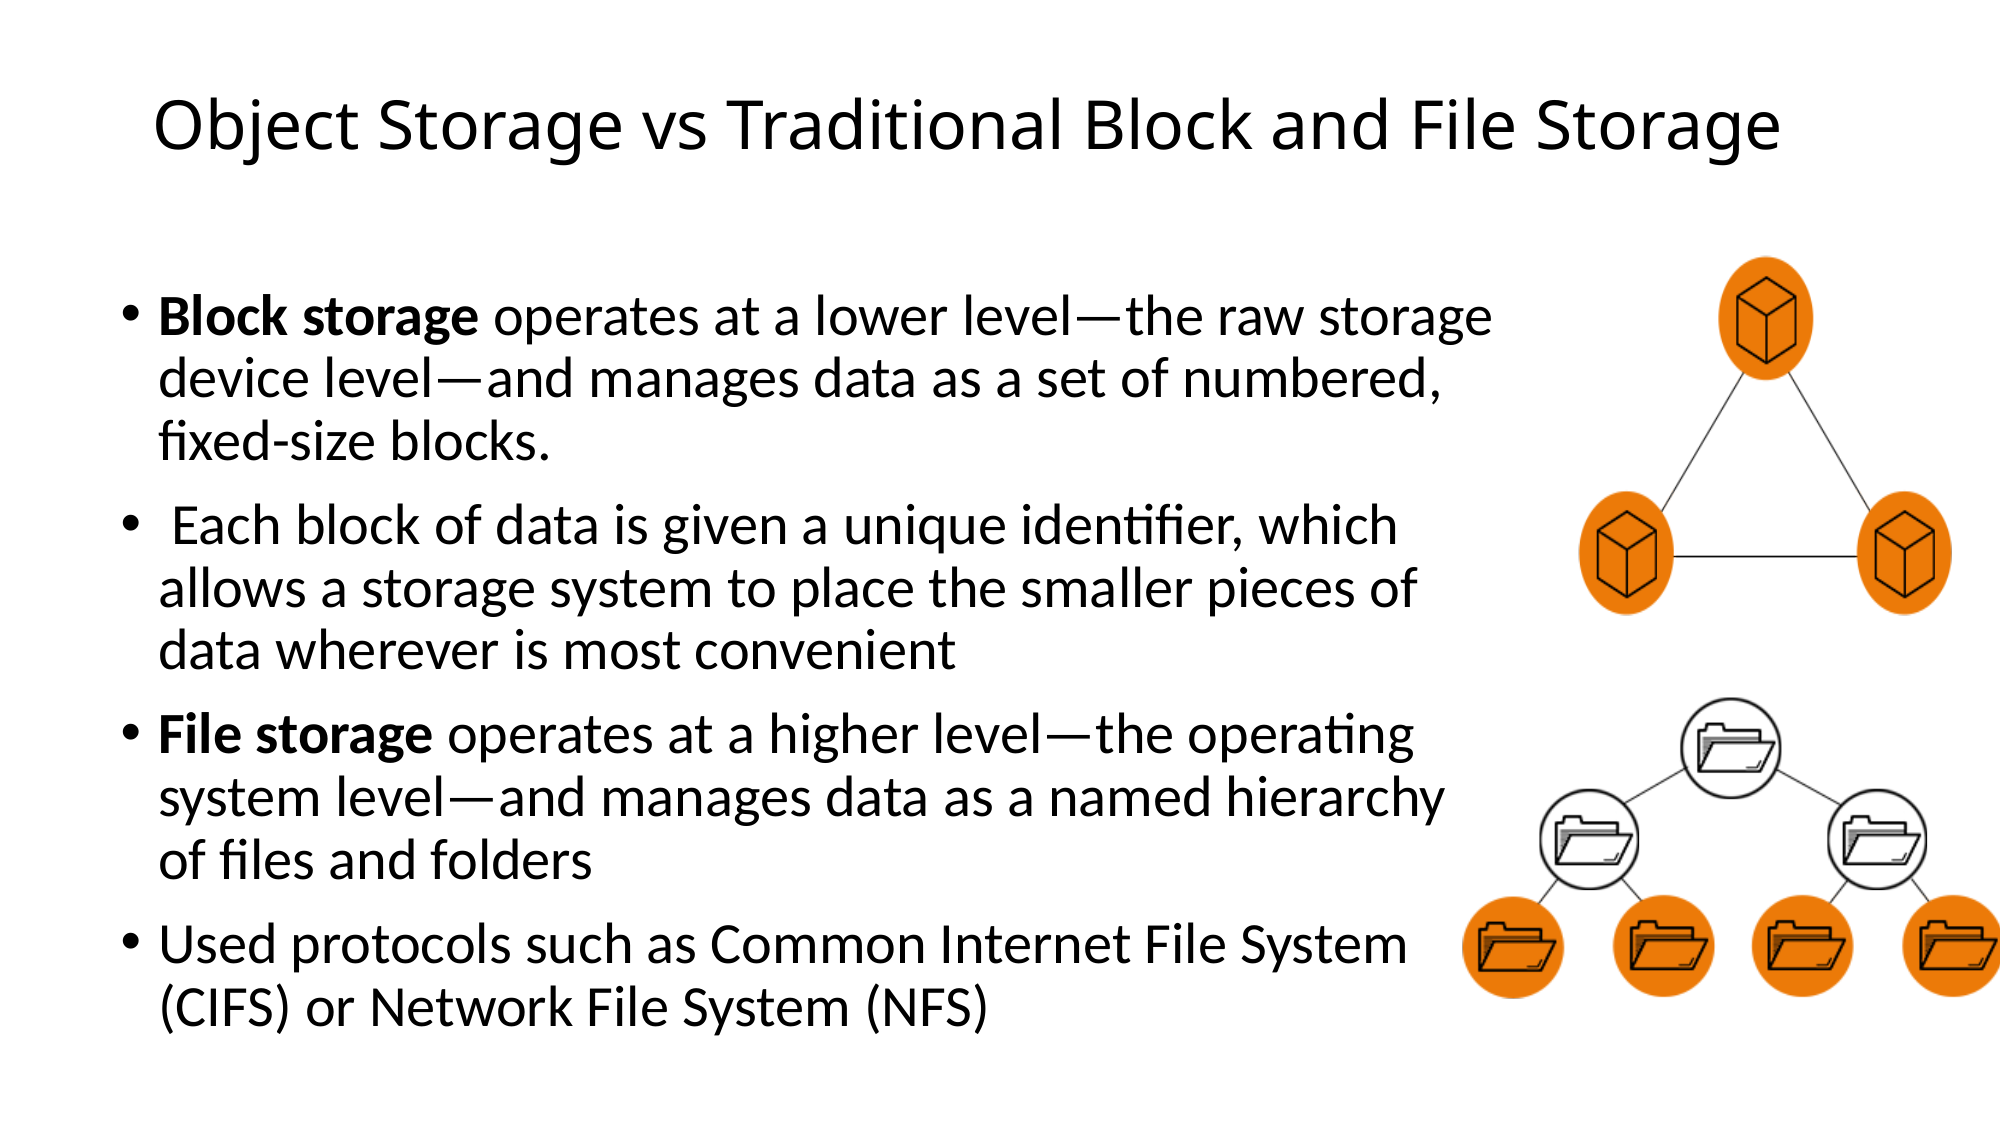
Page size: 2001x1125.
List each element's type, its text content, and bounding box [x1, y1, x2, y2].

list Block storage operates at a lower level—the raw storage device level—and manages data as a set of numbered, fixed-size blocks. Each block of data is given a unique identifier, which allows a storage system to place the smaller pieces of data wherever is most convenient File storage operates at a higher level—the operating system level—and manages data as a named hierarchy of files and folders Used protocols such as Common Internet File System (CIFS) or Network File System (NFS) [105, 277, 1522, 1080]
picture [1444, 690, 2000, 1005]
picture [1574, 253, 1959, 633]
title Object Storage vs Traditional Block and File Storage [137, 59, 1863, 278]
